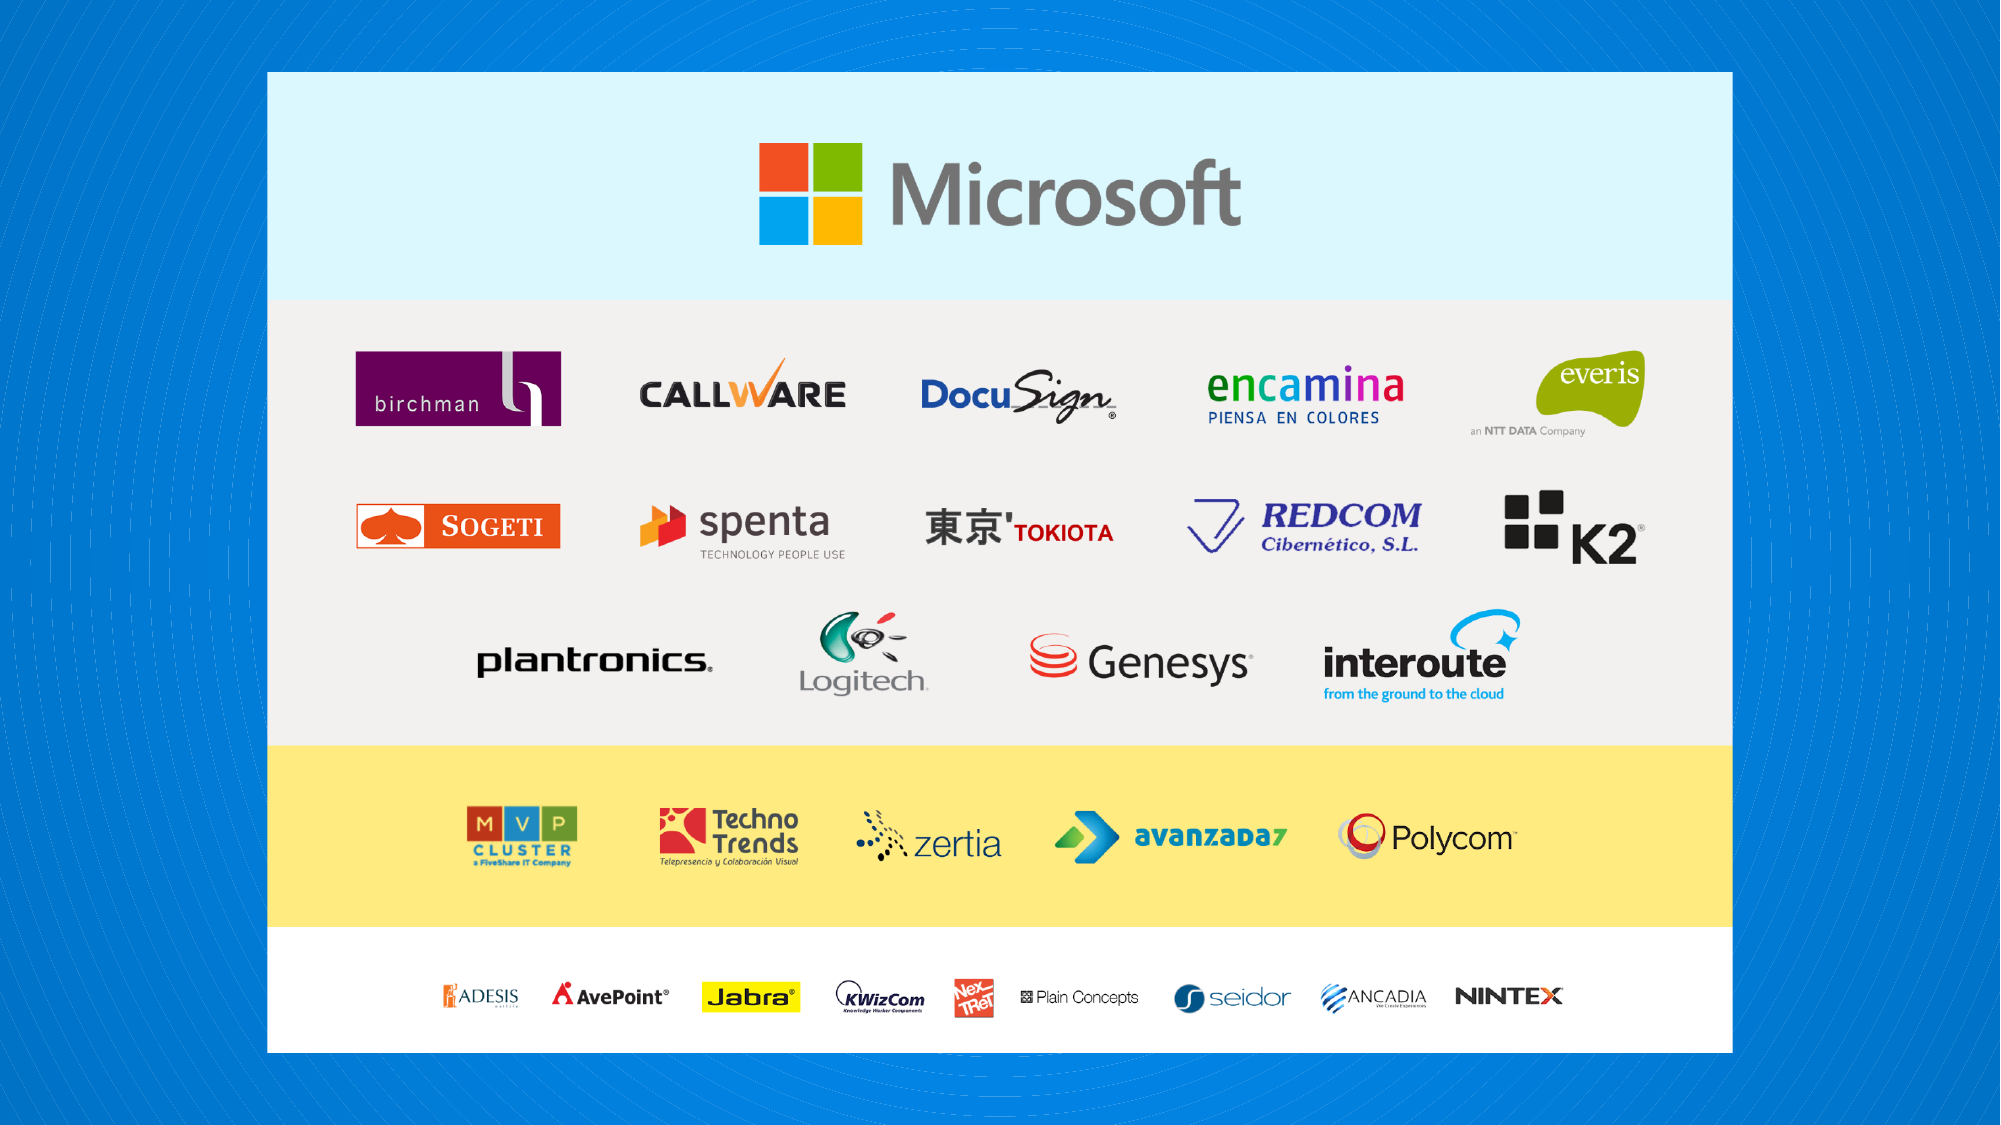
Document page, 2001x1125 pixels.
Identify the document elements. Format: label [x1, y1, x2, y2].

picture [267, 72, 1733, 1053]
